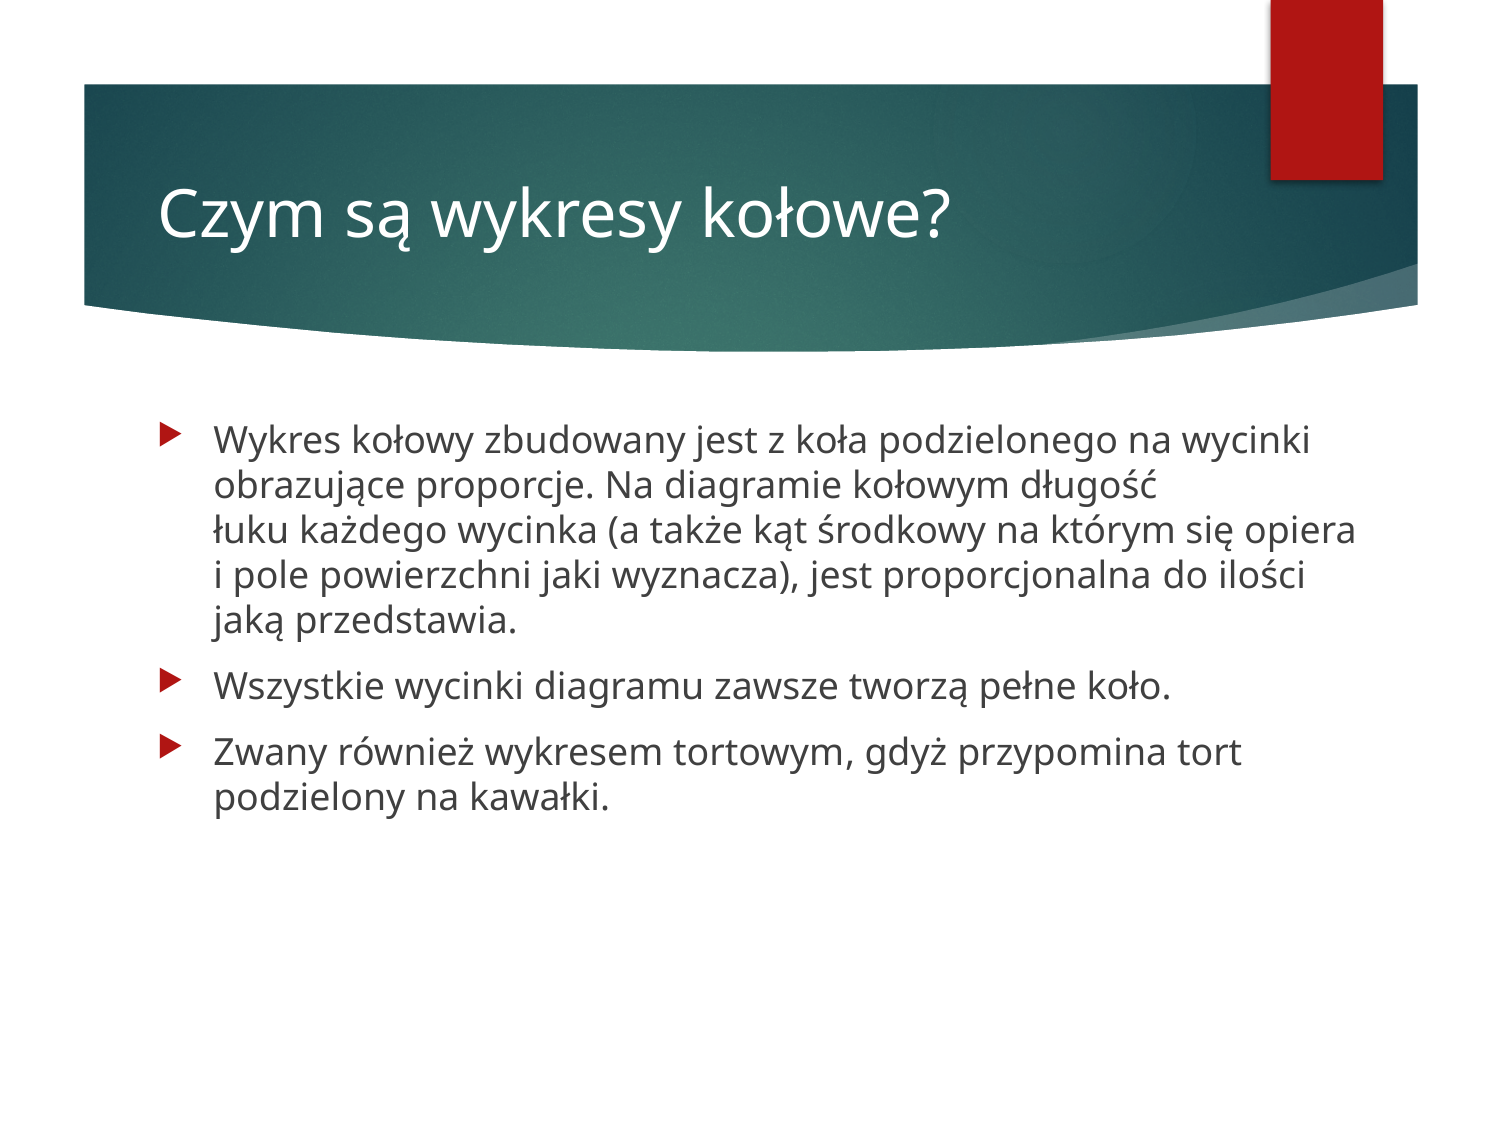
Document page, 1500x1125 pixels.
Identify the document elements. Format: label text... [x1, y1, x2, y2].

title Czym są wykresy kołowe? [142, 152, 1183, 269]
list Wykres kołowy zbudowany jest z koła podzielonego na wycinki obrazujące proporcje. Na diagramie kołowym długość łuku każdego wycinka (a także kąt środkowy na którym się opiera i pole powierzchni jaki wyznacza), jest proporcjonalna do ilości jaką przedstawia. Wszystkie wycinki diagramu zawsze tworzą pełne koło. Zwany również wykresem tortowym, gdyż przypomina tort podzielony na kawałki. [142, 408, 1383, 988]
